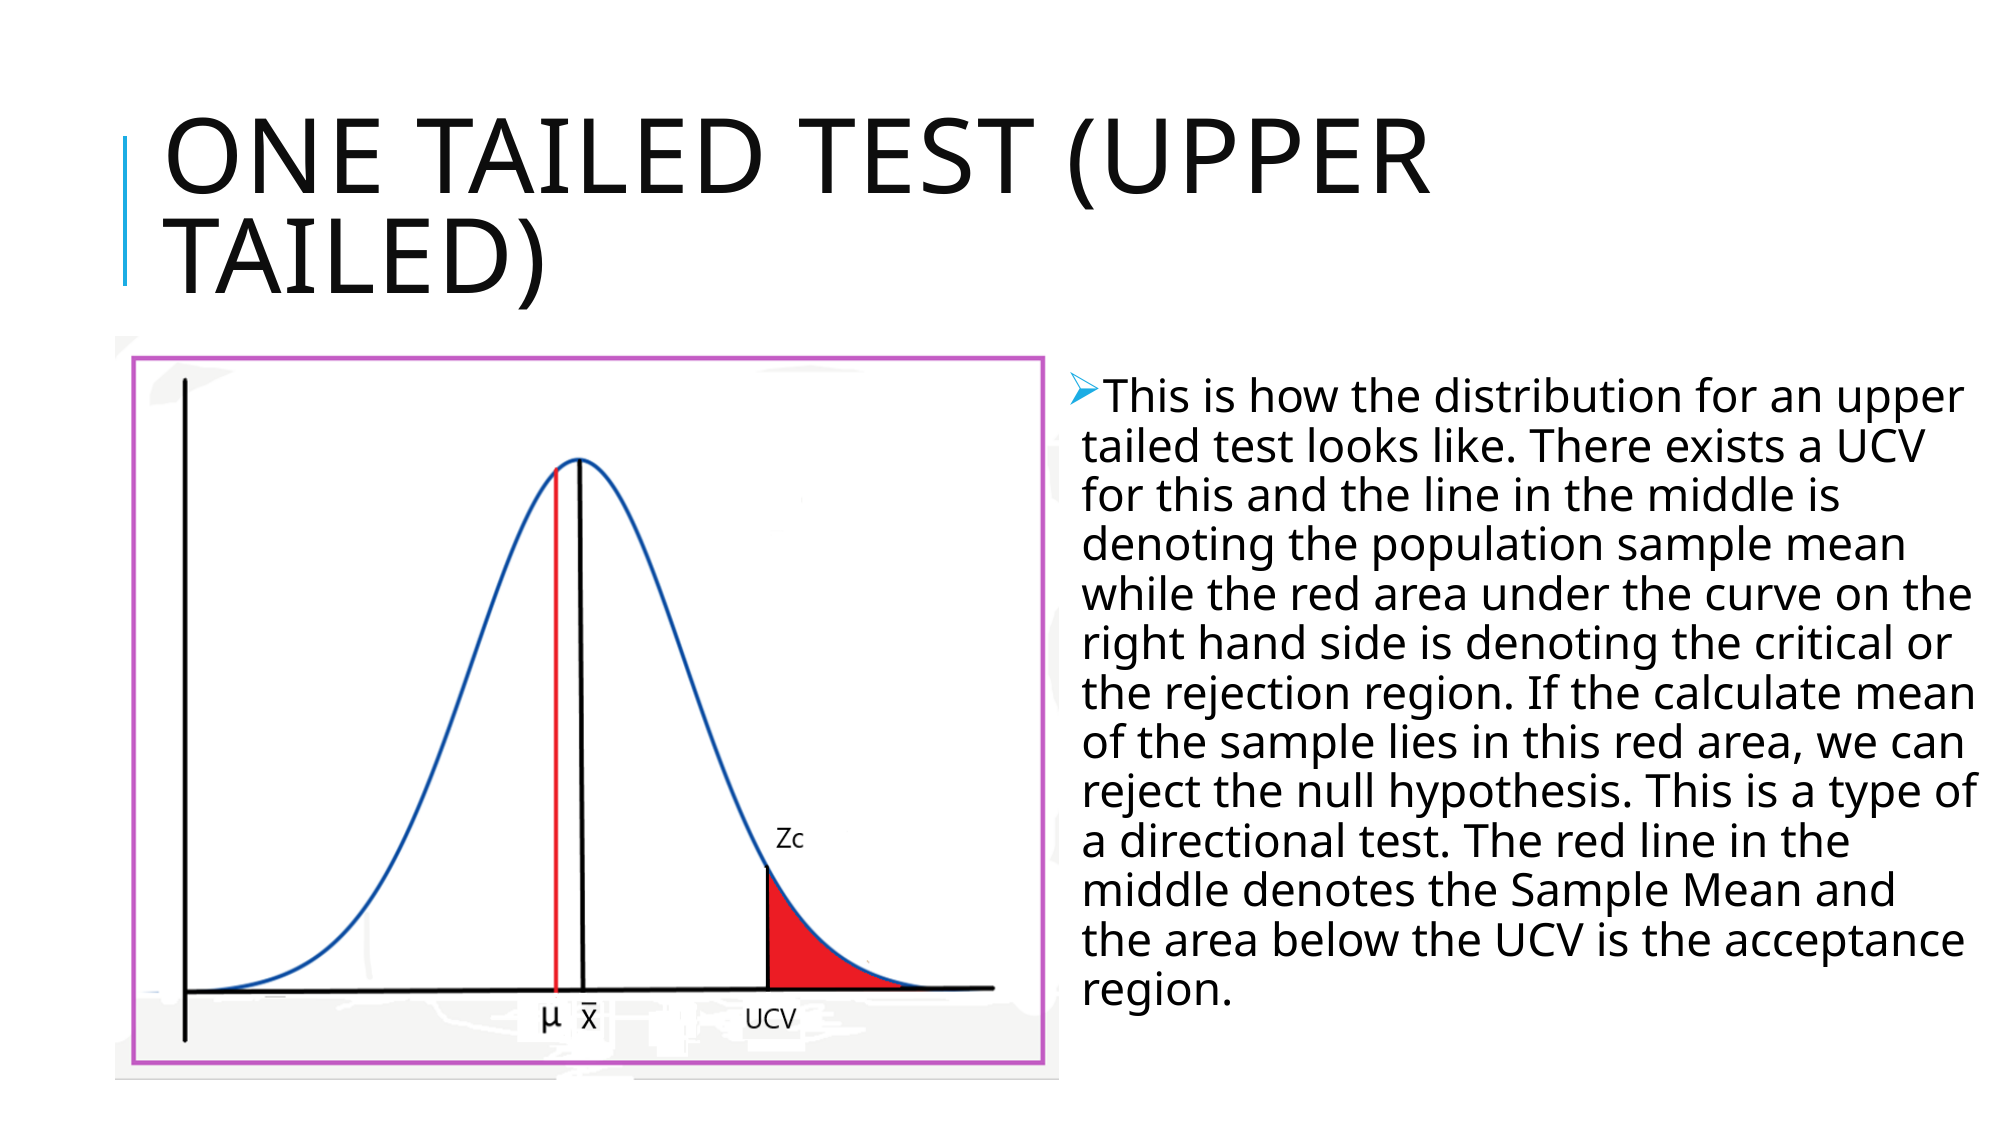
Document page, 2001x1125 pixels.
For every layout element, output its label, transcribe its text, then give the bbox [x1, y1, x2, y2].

title One Tailed test (Upper tailed) [147, 90, 1742, 337]
picture [115, 336, 1060, 1080]
list This is how the distribution for an upper tailed test looks like. There exists a UCV for this and the line in the middle is denoting the population sample mean while the red area under the curve on the right hand side is denoting the critical or the rejection region. If the calculate mean of the sample lies in this red area, we can reject the null hypothesis. This is a type of a directional test. The red line in the middle denotes the Sample Mean and the area below the UCV is the acceptance region. [1058, 365, 1987, 1098]
